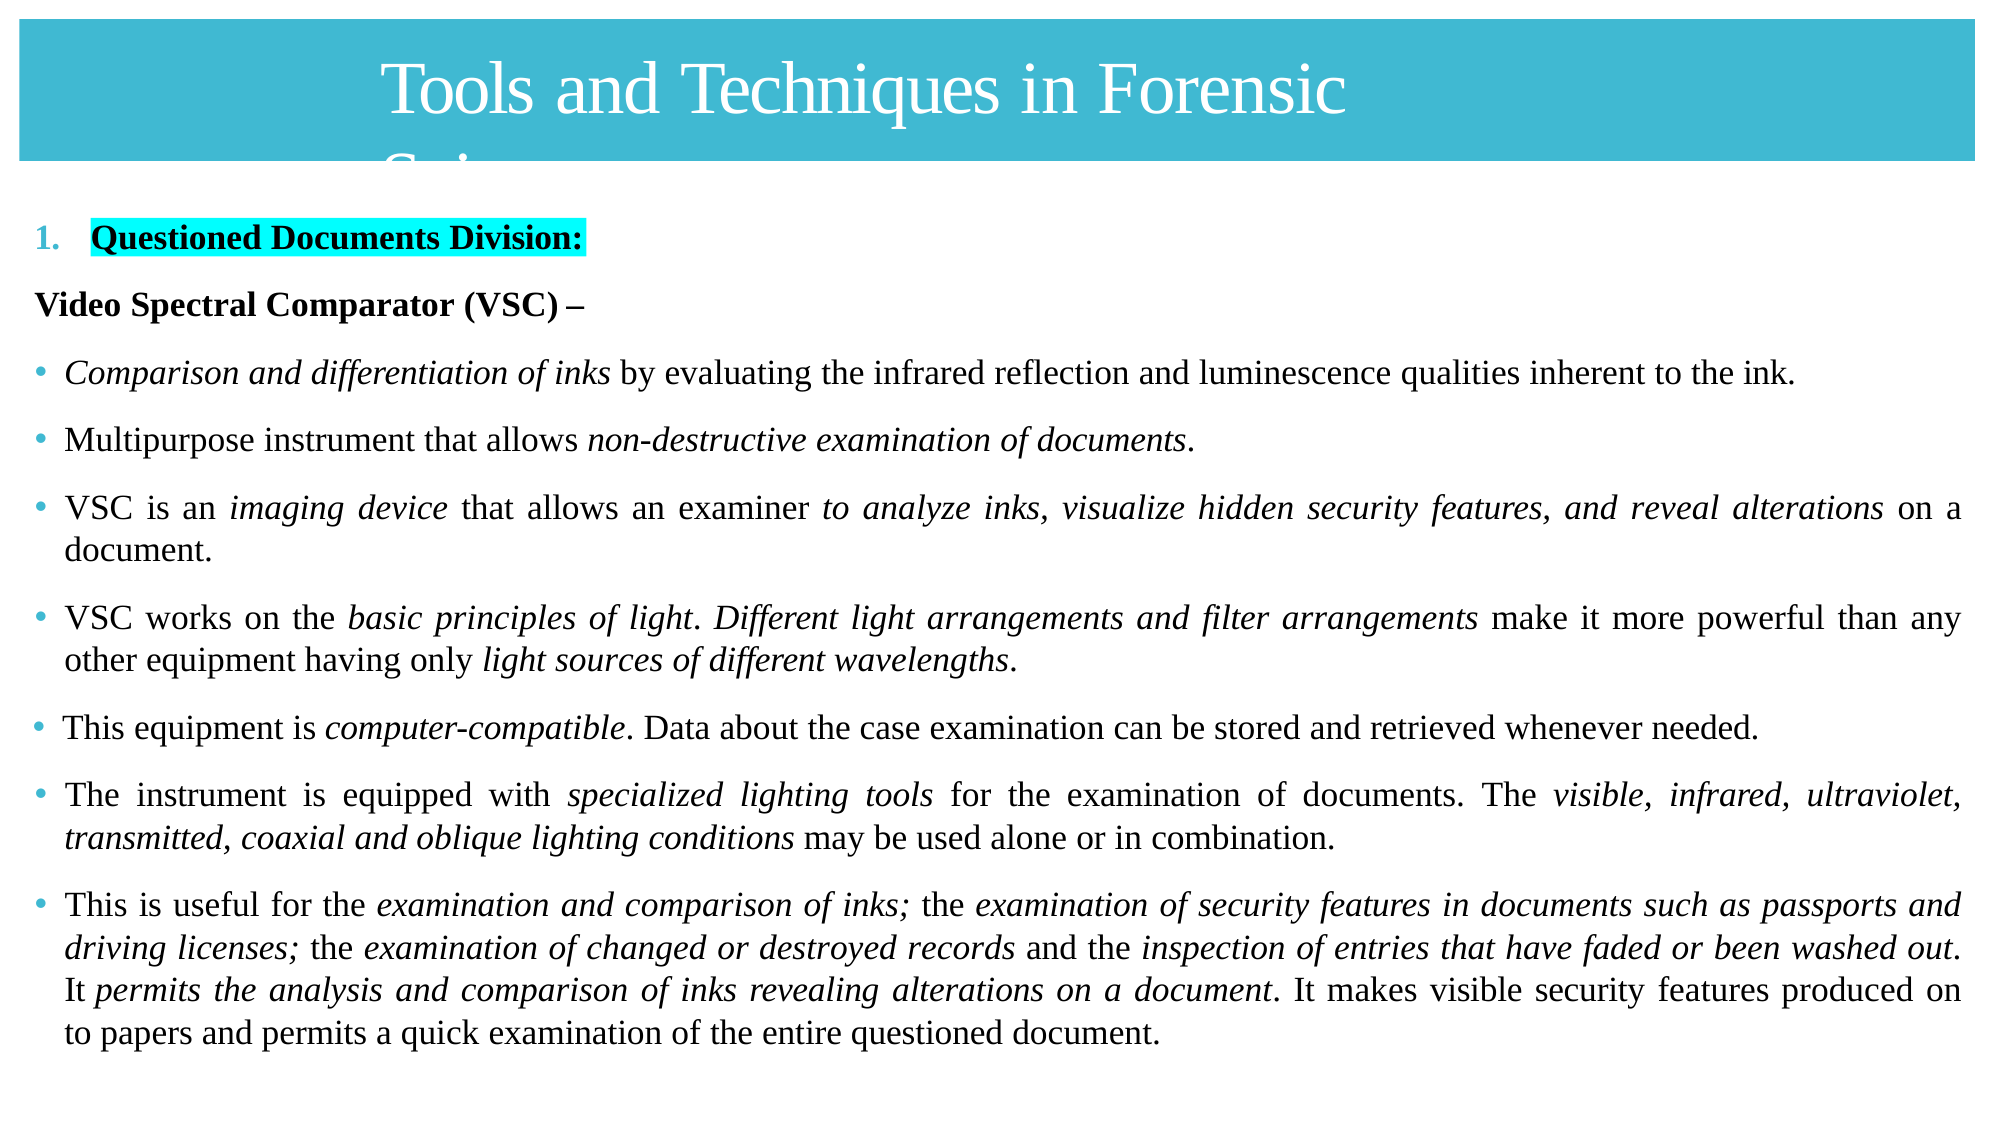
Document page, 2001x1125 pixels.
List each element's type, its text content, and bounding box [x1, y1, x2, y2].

text_box 1. [32, 211, 64, 254]
title Tools and Techniques in Forensic Sciences [377, 36, 1623, 227]
text_box Questioned Documents Division: [90, 217, 587, 254]
text_box [19, 19, 1975, 161]
text_box Video Spectral Comparator (VSC) – 🞄 Comparison and differentiation of inks by evaluating the infrared reflection and luminescence qualities inherent to the ink. 🞄 Multipurpose instrument that allows non-destructive examination of documents. 🞄 VSC is an imaging device that allows an examiner to analyze inks, visualize hidden security features, and reveal alterations on a document. 🞄 VSC works on the basic principles of light. Different light arrangements and filter arrangements make it more powerful than any other equipment having only light sources of different wavelengths. 🞄 This equipment is computer-compatible. Data about the case examination can be stored and retrieved whenever needed. 🞄 The instrument is equipped with specialized lighting tools for the examination of documents. The visible, infrared, ultraviolet, transmitted, coaxial and oblique lighting conditions may be used alone or in combination. 🞄 This is useful for the examination and comparison of inks; the examination of security features in documents such as passports and driving licenses; the examination of changed or destroyed records and the inspection of entries that have faded or been washed out. It permits the analysis and comparison of inks revealing alterations on a document. It makes visible security features produced on to papers and permits a quick examination of the entire questioned document. [32, 254, 1963, 1052]
